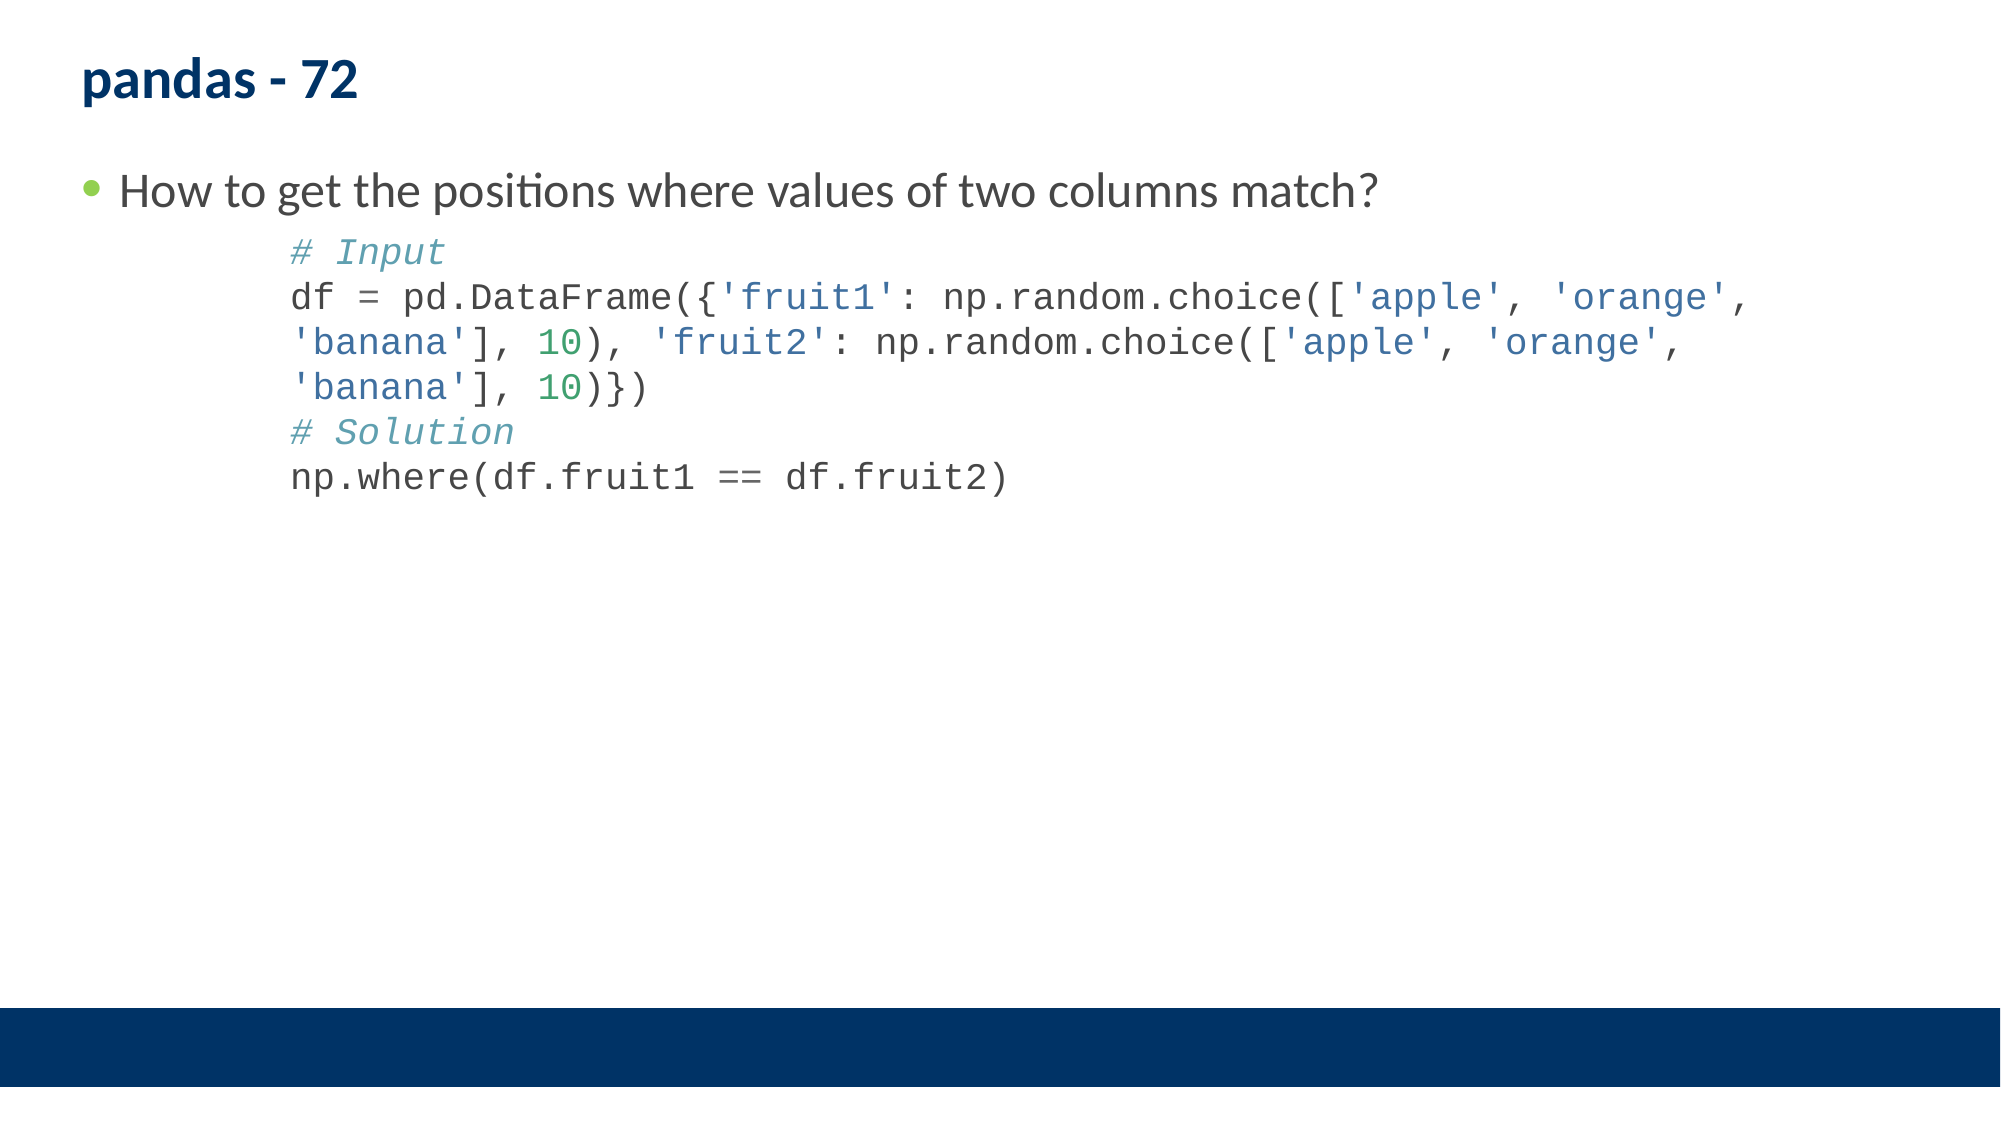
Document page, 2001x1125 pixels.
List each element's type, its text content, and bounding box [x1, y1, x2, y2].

list How to get the positions where values of two columns match? # Input df = pd.DataFrame({'fruit1': np.random.choice(['apple', 'orange', 'banana'], 10), 'fruit2': np.random.choice(['apple', 'orange', 'banana'], 10)}) # Solution np.where(df.fruit1 == df.fruit2) [66, 149, 1917, 1001]
title pandas - 72 [66, 12, 1917, 138]
